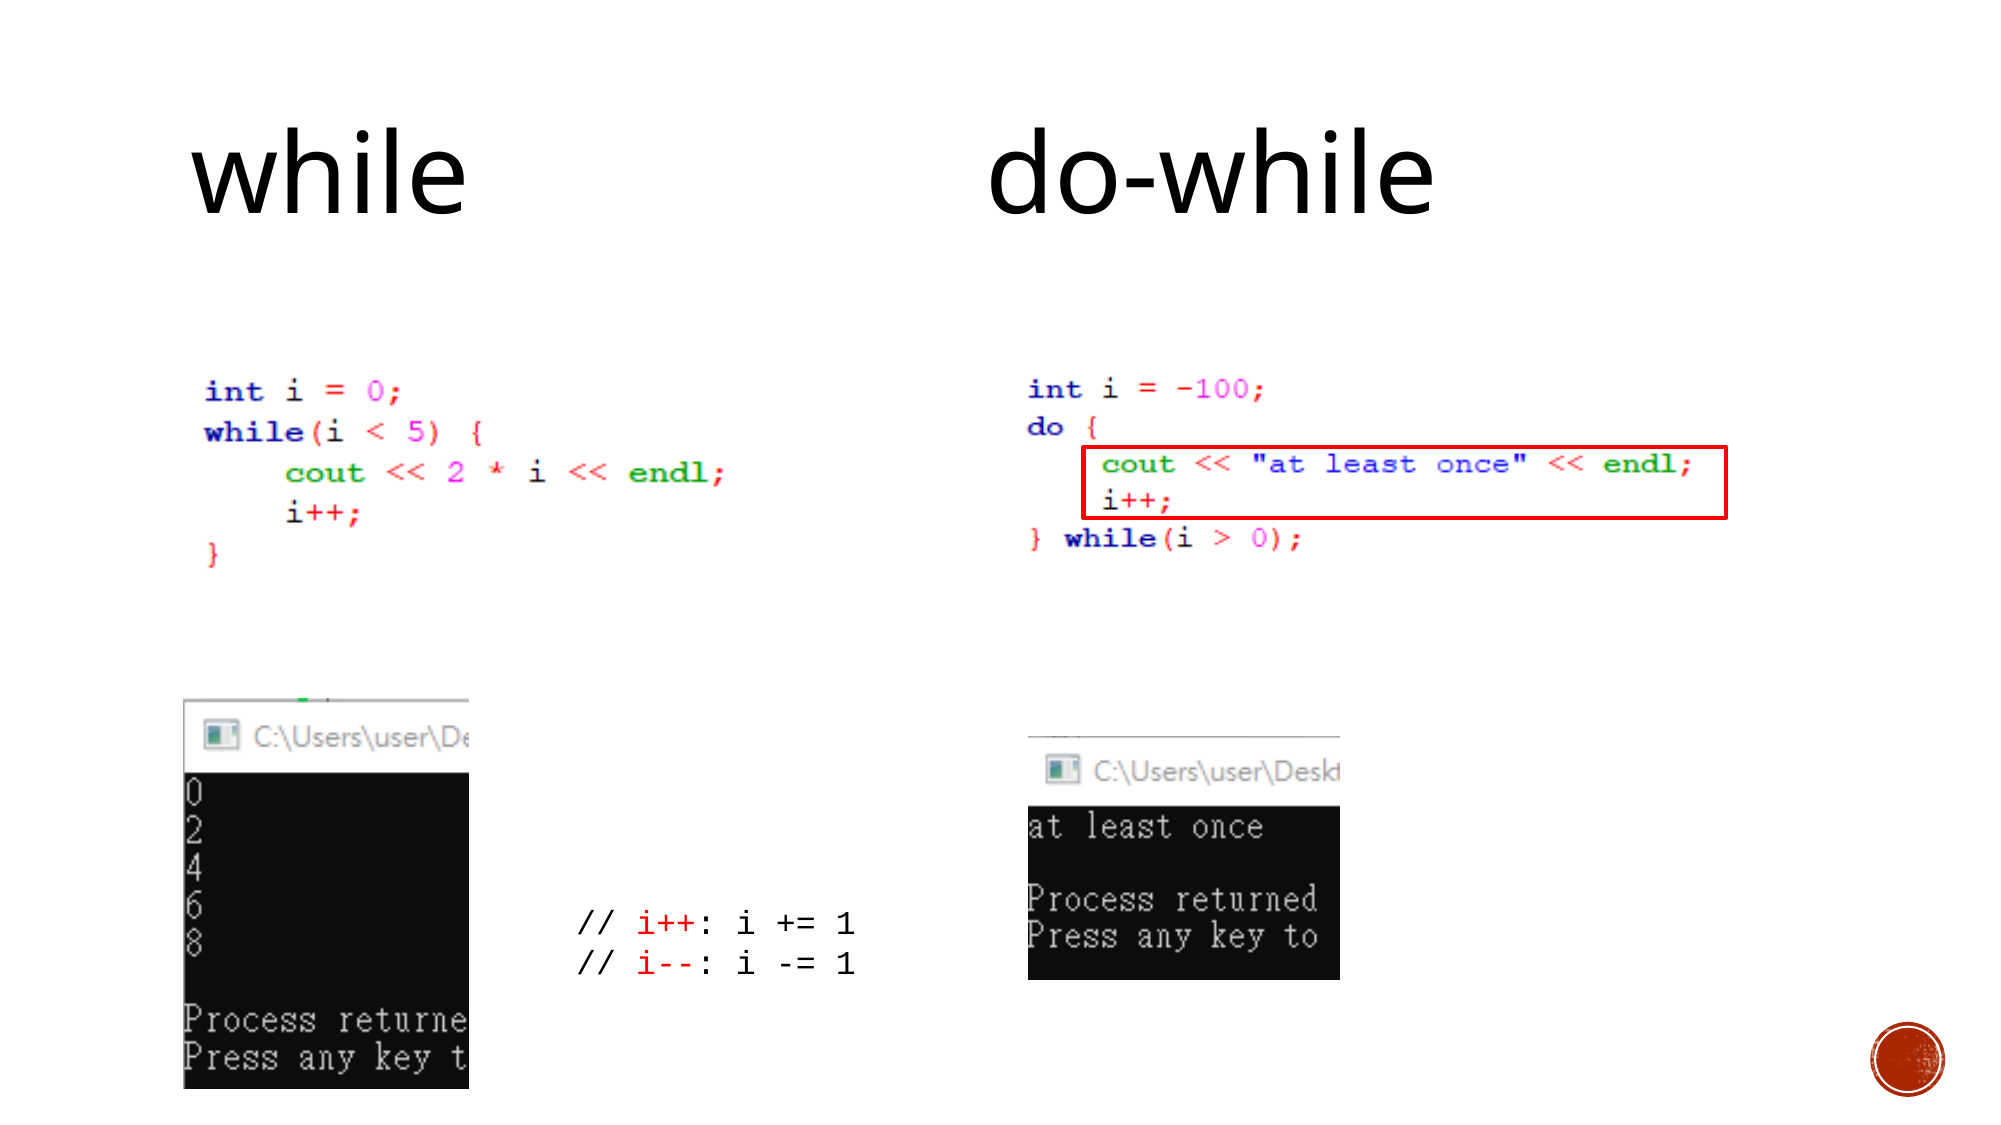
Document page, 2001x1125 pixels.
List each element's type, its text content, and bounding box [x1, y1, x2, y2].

text_box // i++: i += 1 // i--: i -= 1 [561, 893, 925, 989]
text_box [1710, 445, 1728, 520]
picture [183, 698, 469, 1089]
title while [175, 79, 562, 275]
picture [1017, 368, 1705, 564]
picture [1870, 1021, 1946, 1097]
text_box do-while [970, 79, 1480, 275]
picture [1028, 736, 1340, 980]
picture [183, 368, 737, 585]
